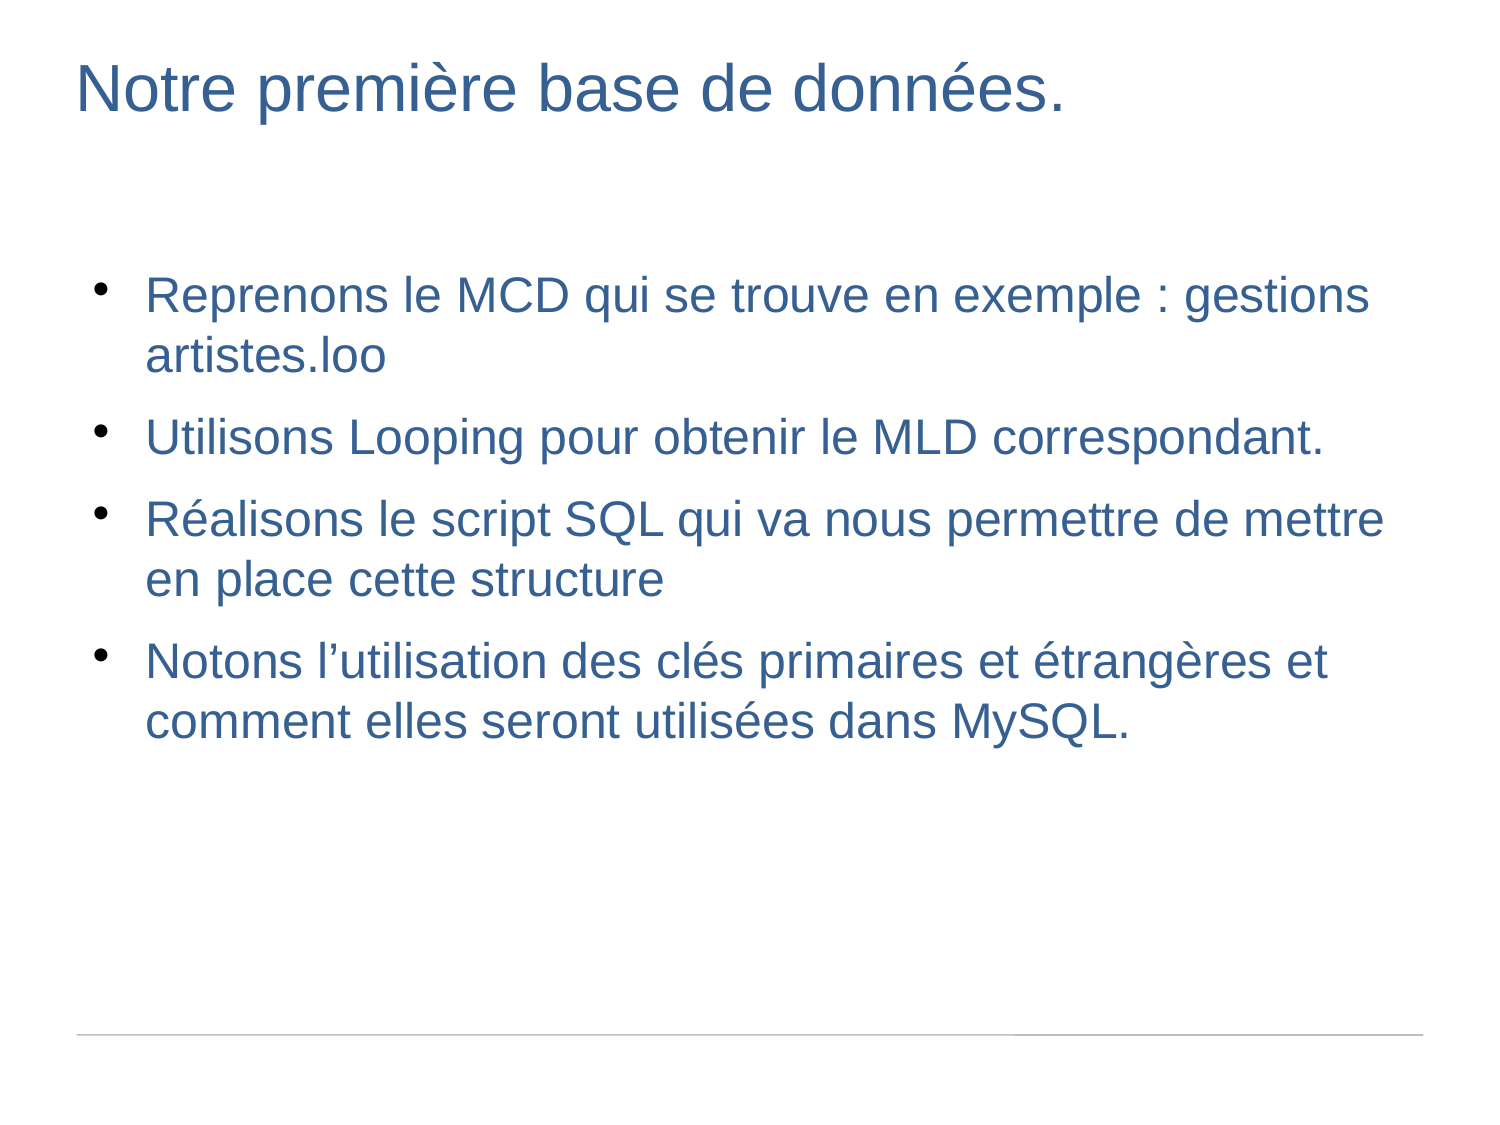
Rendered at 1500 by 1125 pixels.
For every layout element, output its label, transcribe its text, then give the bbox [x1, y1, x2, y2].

text_box Reprenons le MCD qui se trouve en exemple : gestions artistes.loo Utilisons Looping pour obtenir le MLD correspondant. Réalisons le script SQL qui va nous permettre de mettre en place cette structure Notons l’utilisation des clés primaires et étrangères et comment elles seront utilisées dans MySQL. [75, 262, 1425, 1005]
text_box Notre première base de données. [75, 45, 1425, 233]
